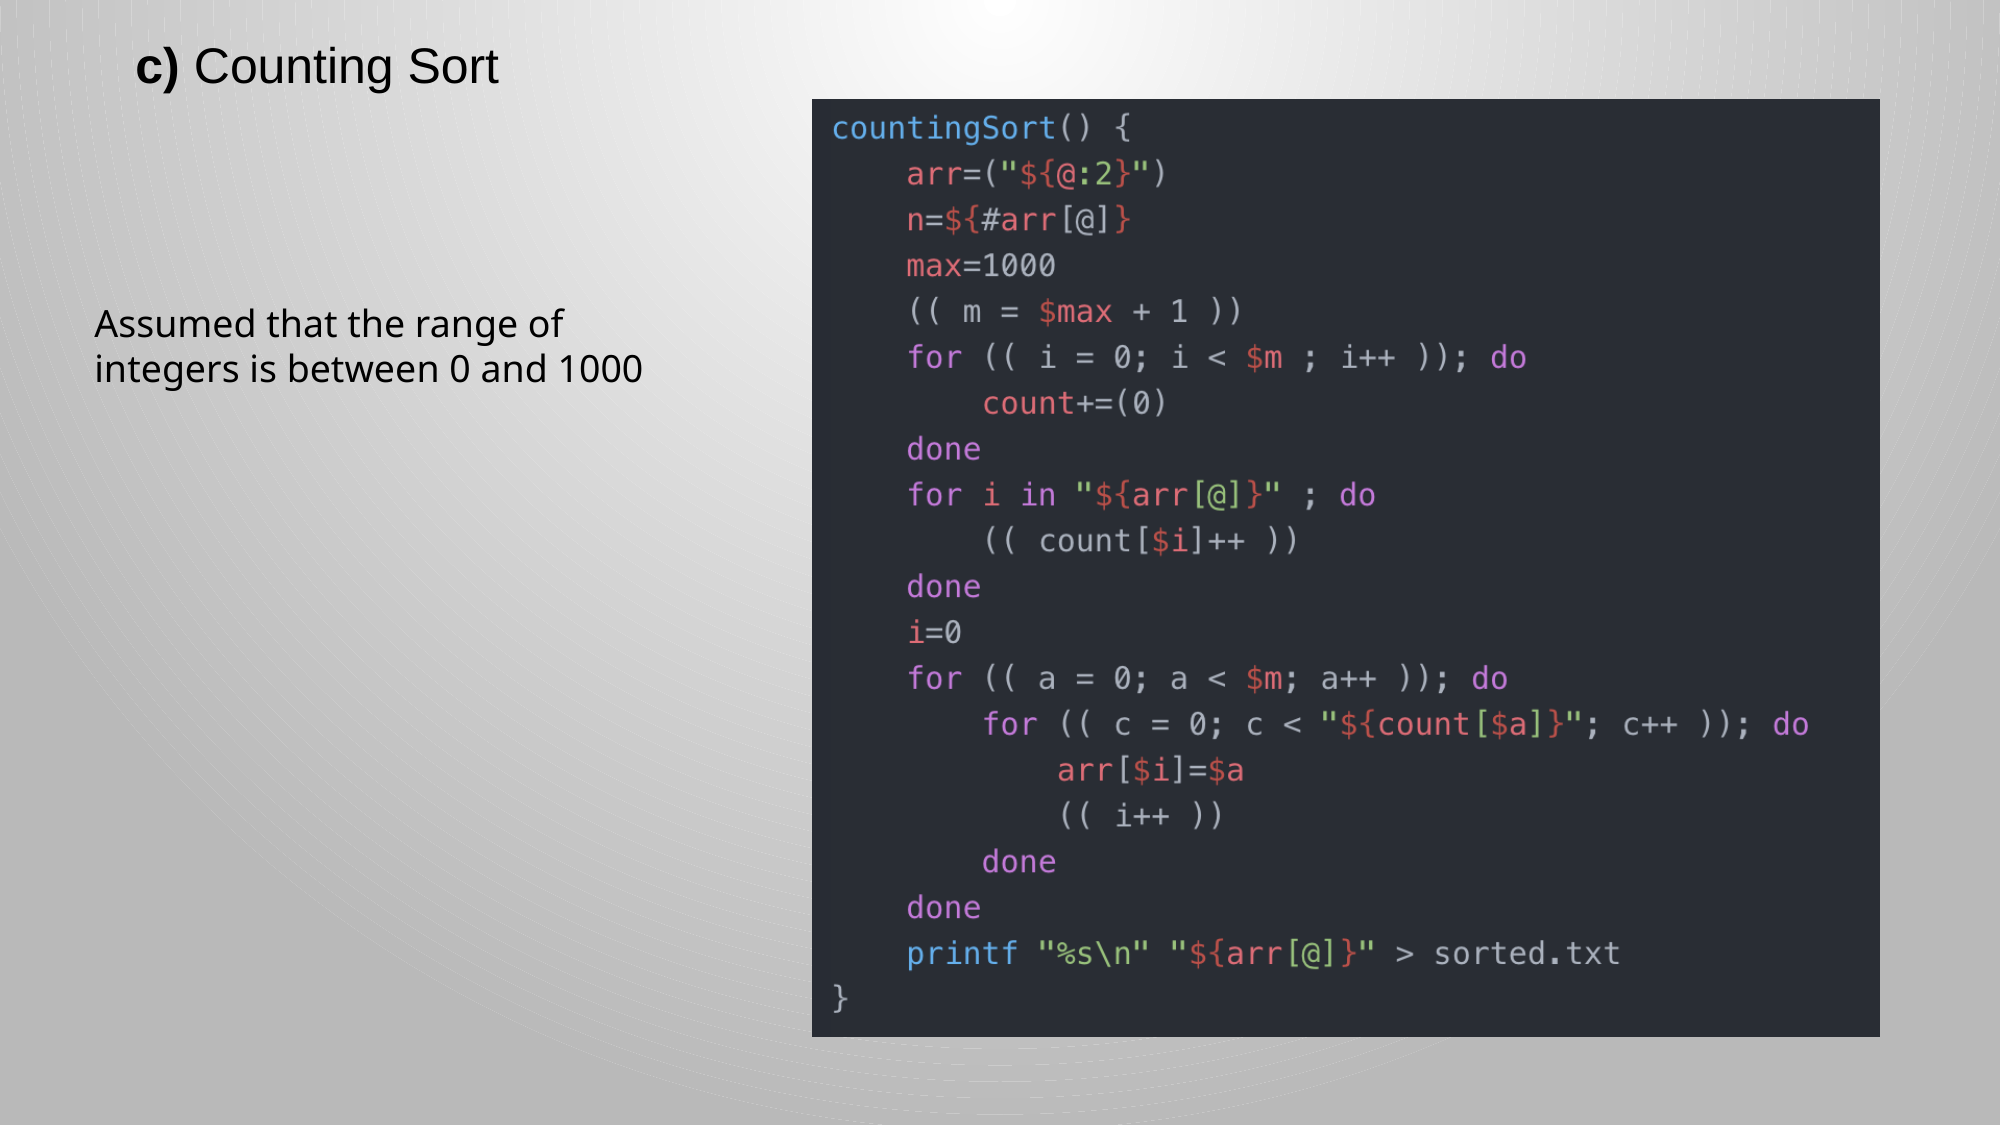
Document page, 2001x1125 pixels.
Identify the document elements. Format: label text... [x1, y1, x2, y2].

picture [812, 99, 1880, 1038]
text_box Assumed that the range of integers is between 0 and 1000 [79, 292, 715, 398]
text_box c) Counting Sort [120, 26, 1718, 147]
